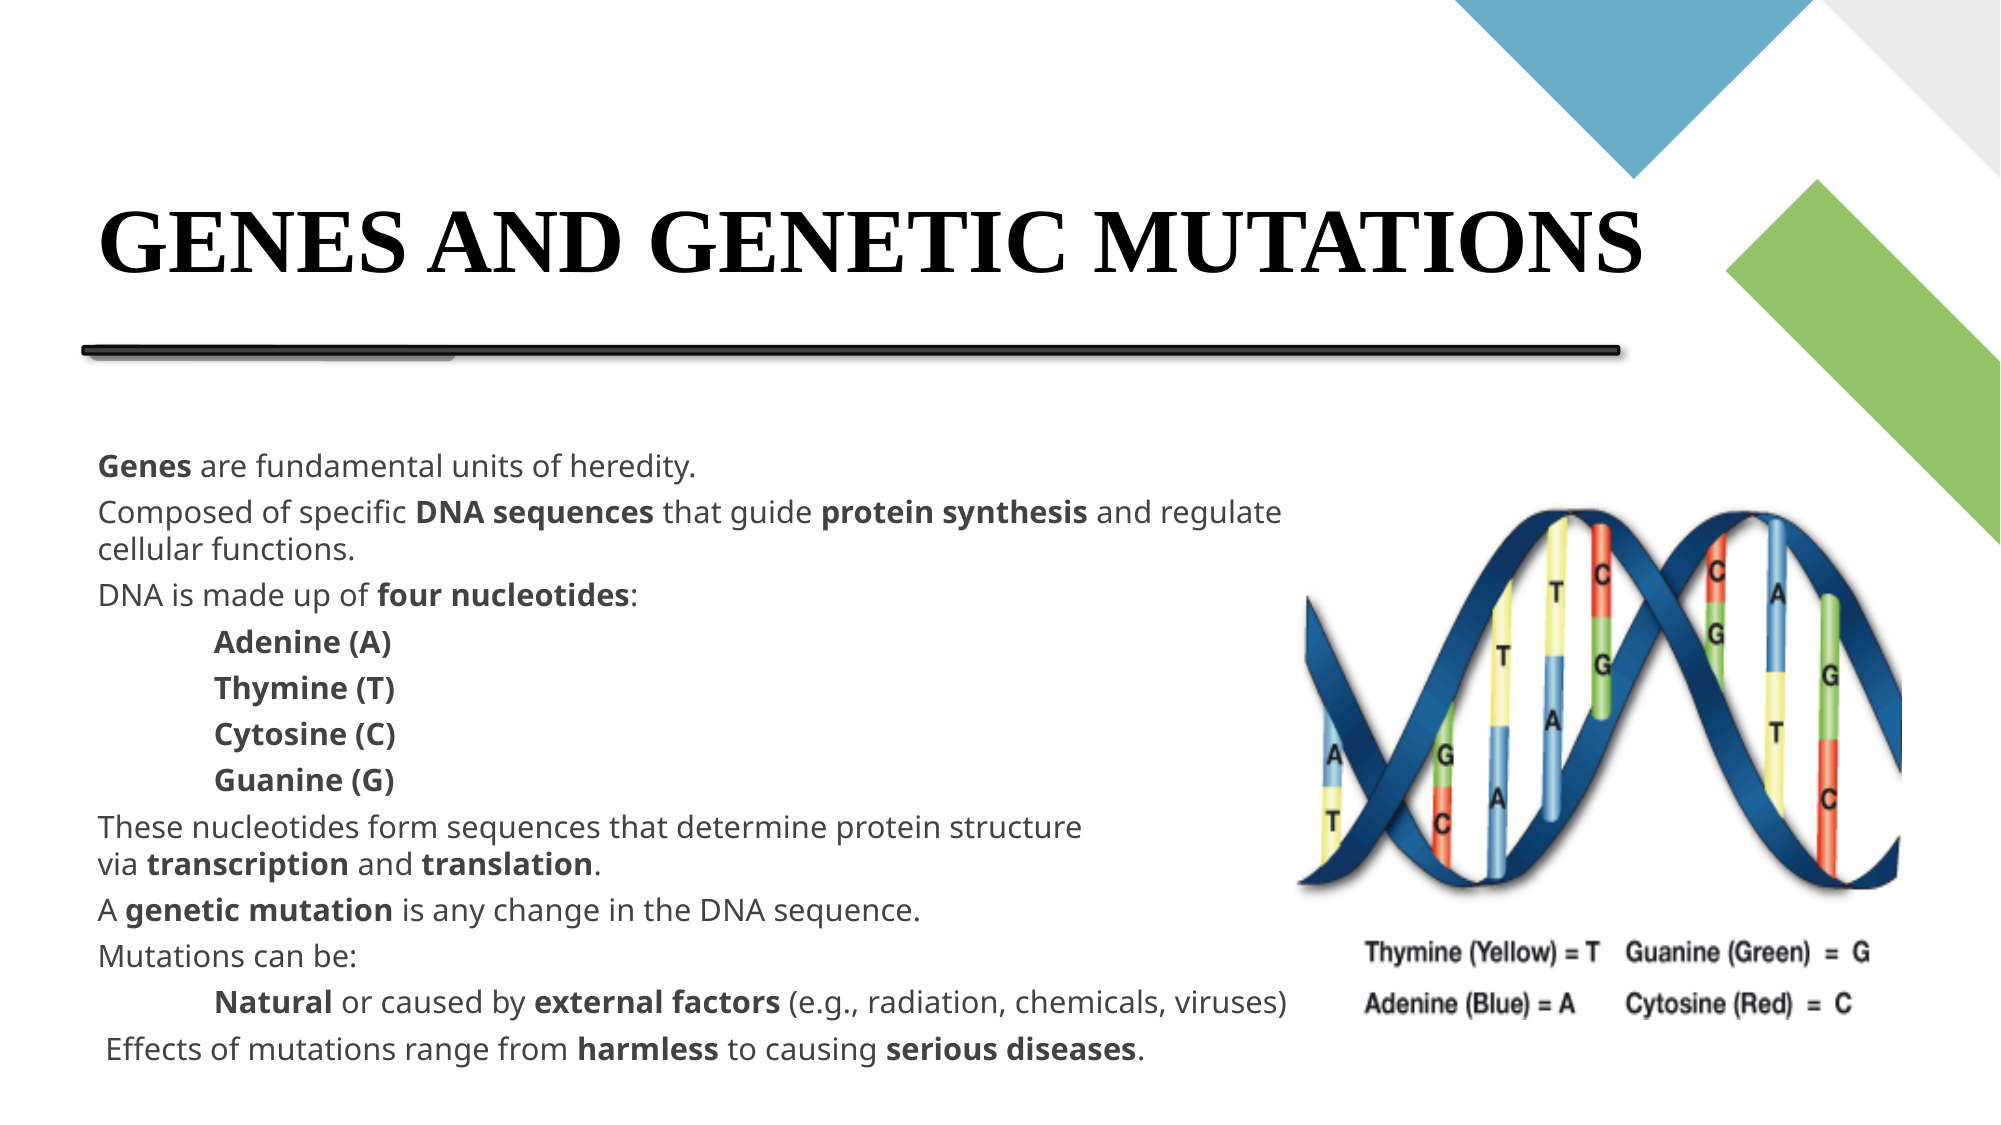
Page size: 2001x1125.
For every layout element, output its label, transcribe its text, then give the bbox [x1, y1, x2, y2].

picture [1290, 498, 1903, 1021]
text_box [81, 344, 1621, 356]
list Genes are fundamental units of heredity. Composed of specific DNA sequences that guide protein synthesis and regulate cellular functions. DNA is made up of four nucleotides: Adenine (A) Thymine (T) Cytosine (C) Guanine (G) These nucleotides form sequences that determine protein structure via transcription and translation. A genetic mutation is any change in the DNA sequence. Mutations can be: Natural or caused by external factors (e.g., radiation, chemicals, viruses). Effects of mutations range from harmless to causing serious diseases. [97, 439, 1325, 1080]
title Genes and Genetic Mutations [97, 45, 1702, 291]
